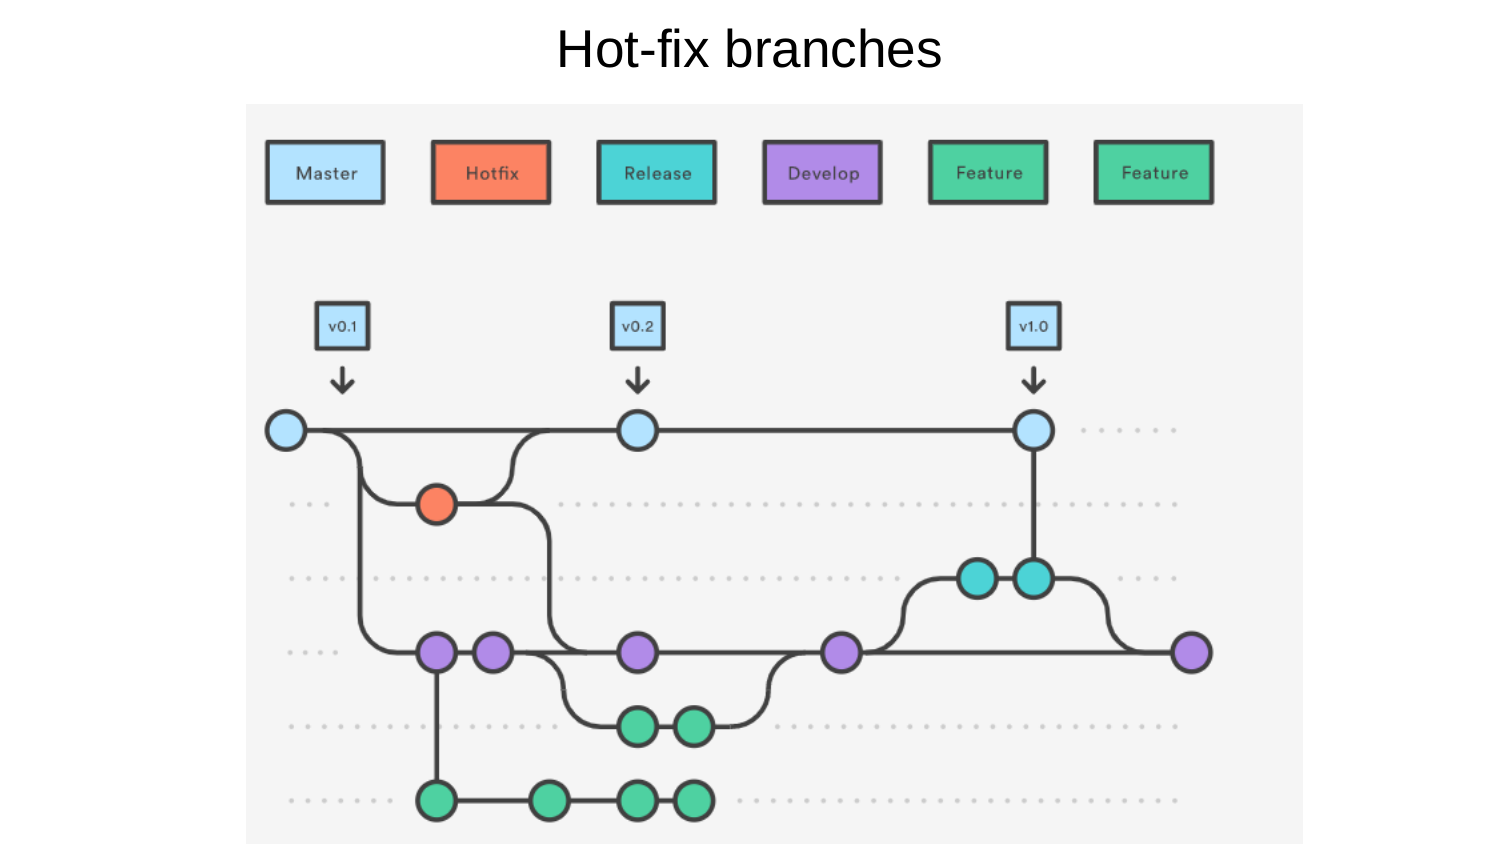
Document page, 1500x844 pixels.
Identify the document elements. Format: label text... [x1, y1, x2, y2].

picture [245, 103, 1303, 844]
title Hot-fix branches [51, 0, 1449, 94]
